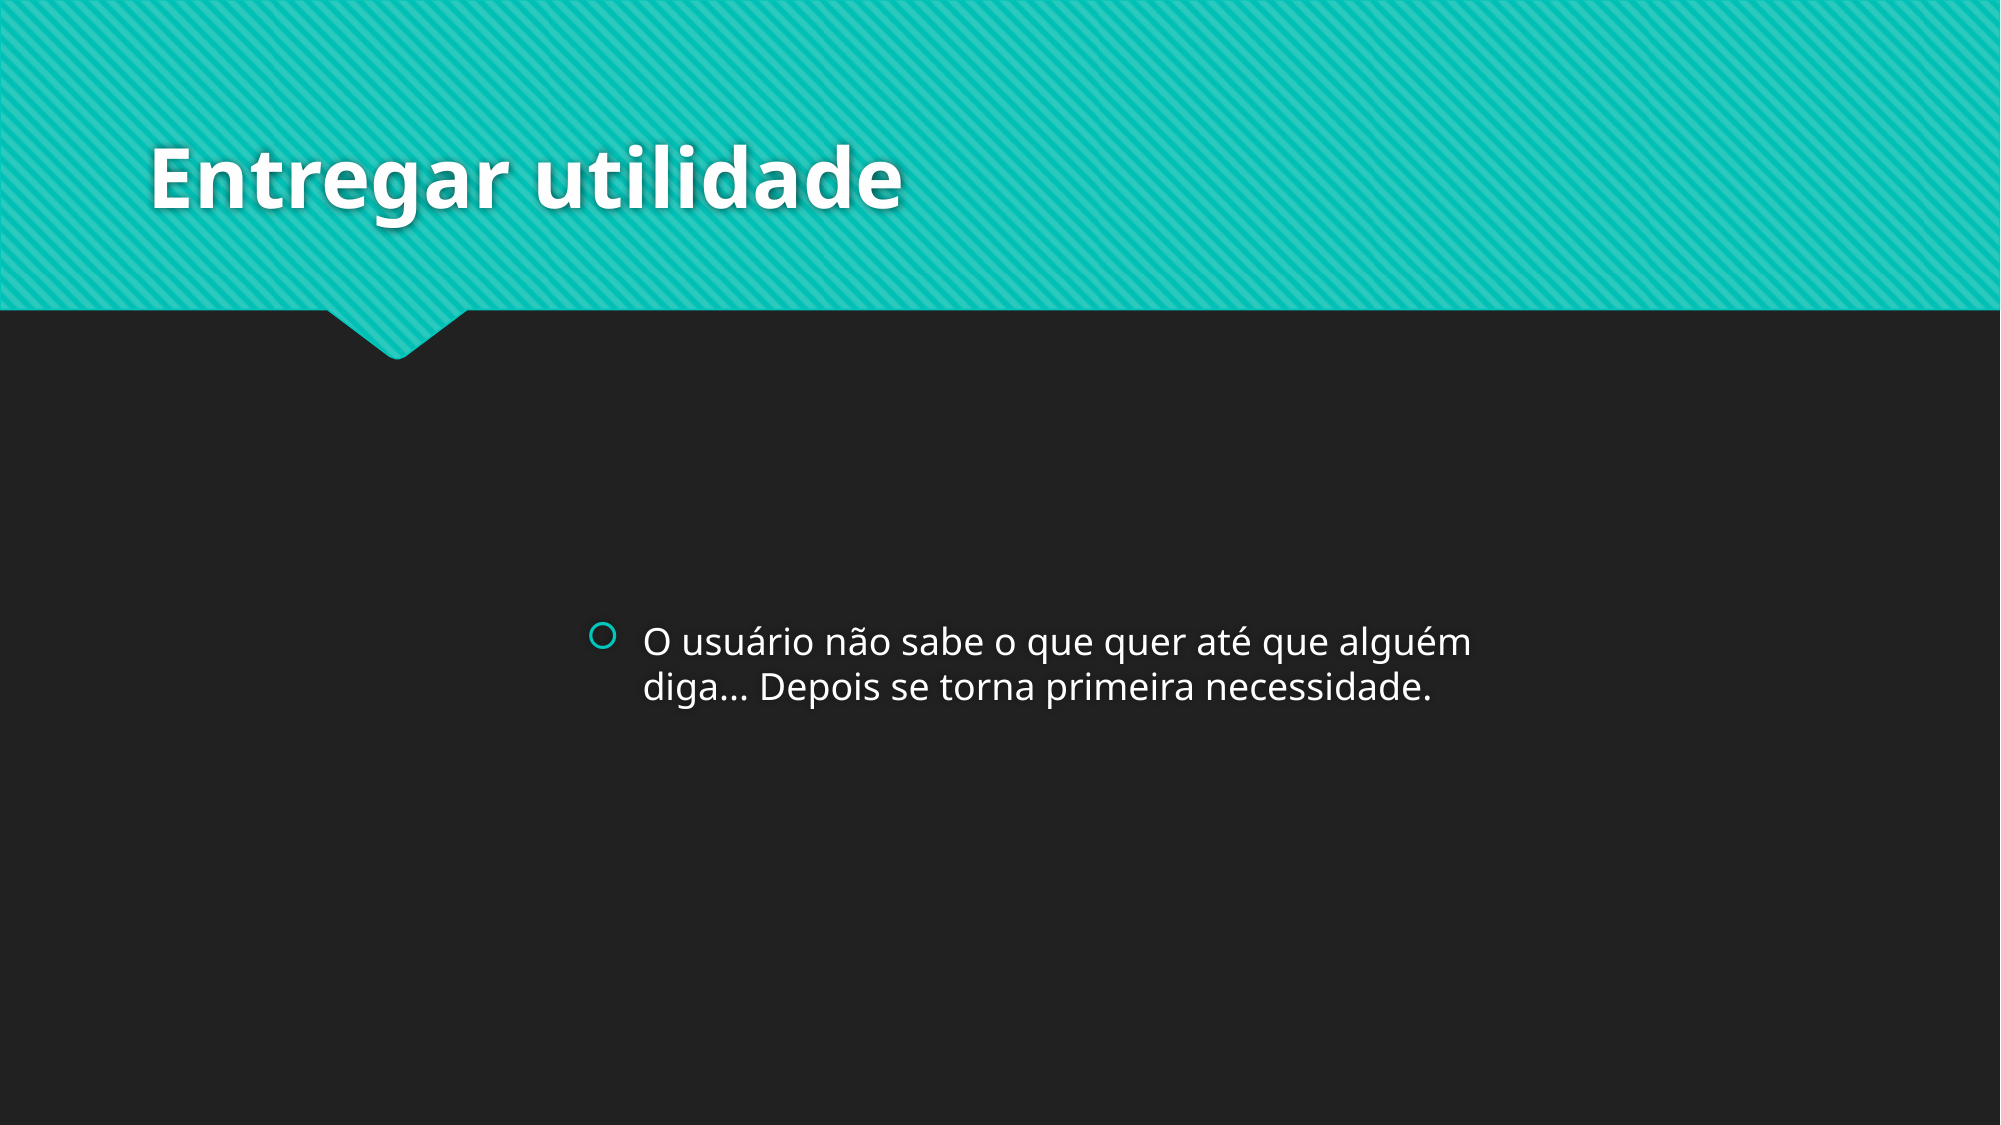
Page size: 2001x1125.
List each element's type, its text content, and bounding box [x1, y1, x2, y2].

title Entregar utilidade [132, 73, 1868, 233]
list O usuário não sabe o que quer até que alguém diga... Depois se torna primeira necessidade. [571, 364, 1489, 962]
